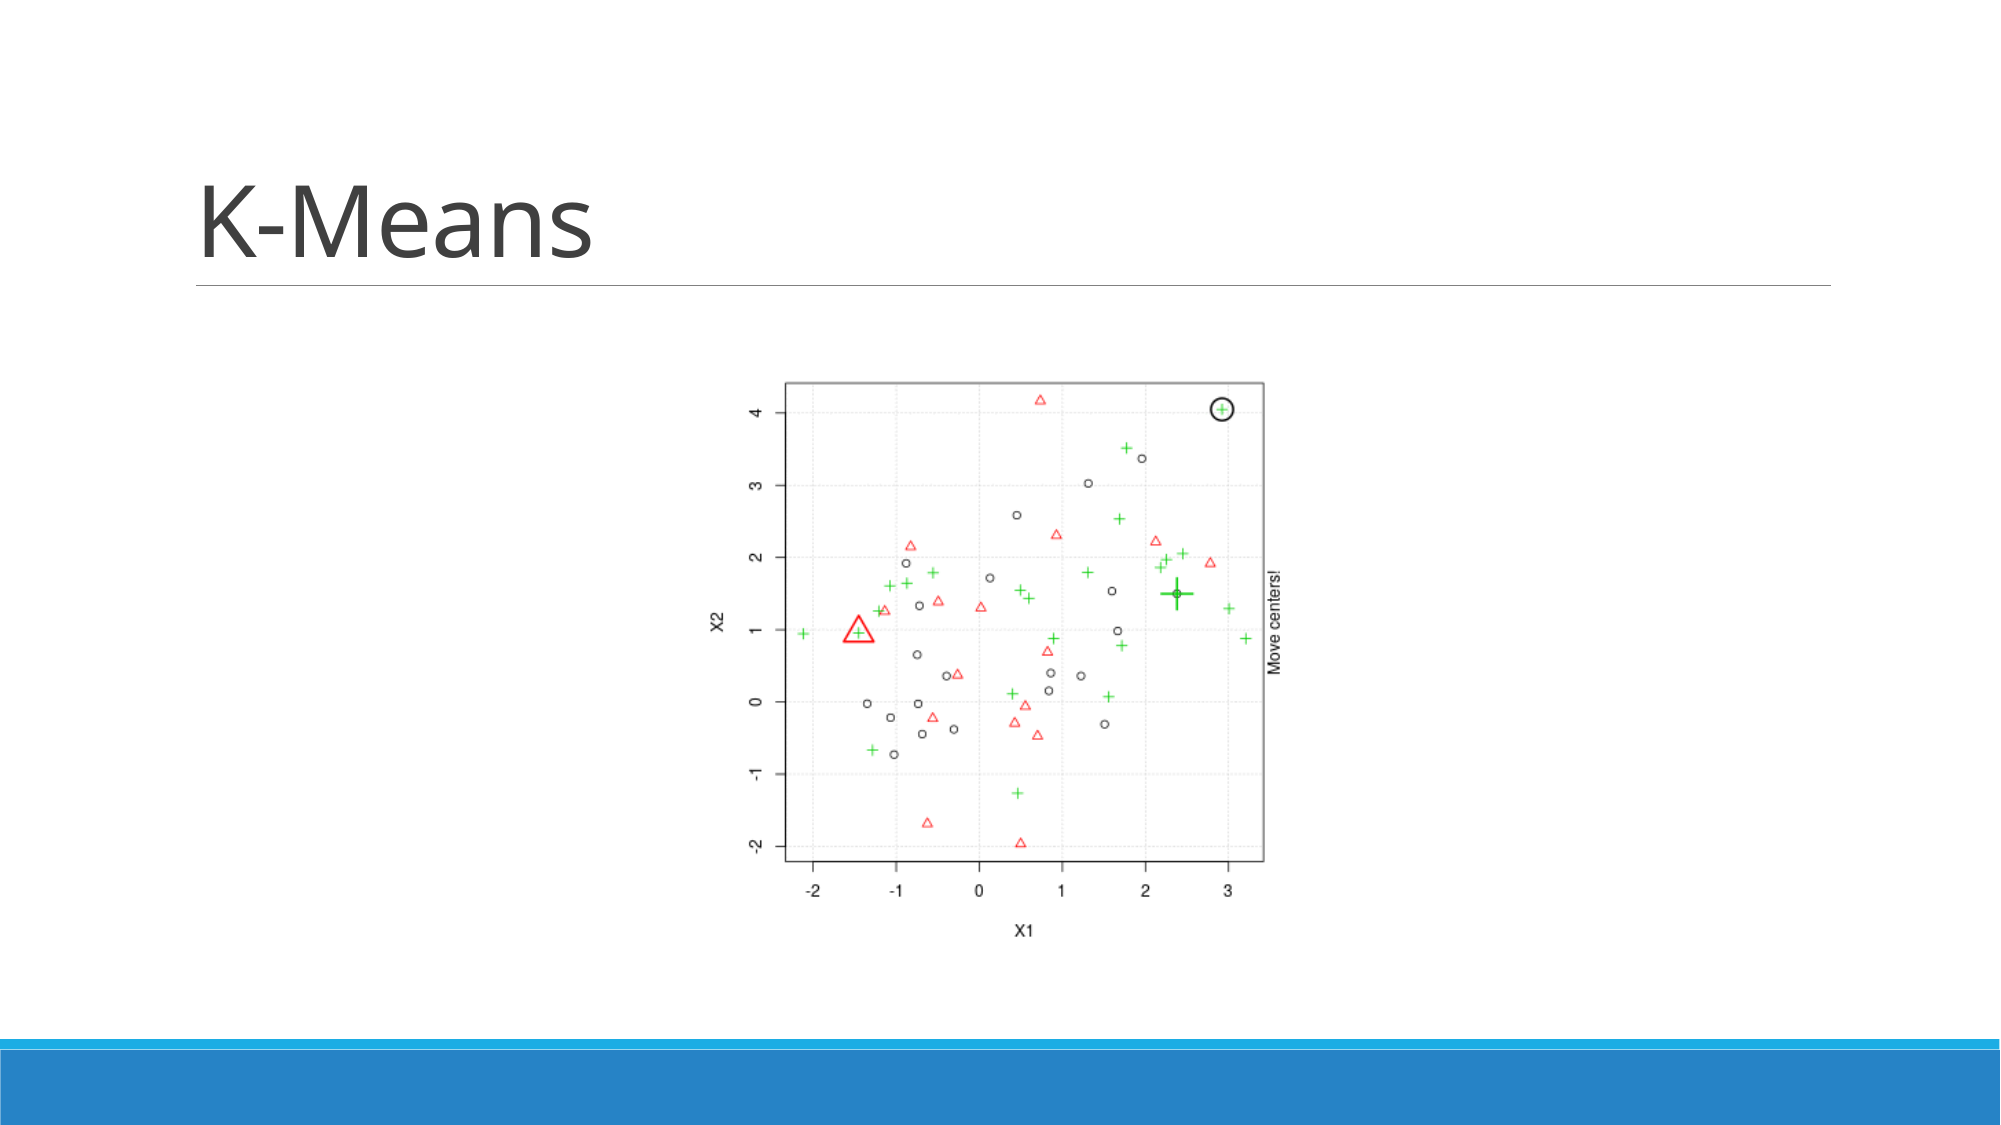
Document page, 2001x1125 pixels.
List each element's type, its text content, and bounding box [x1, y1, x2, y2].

title K-Means [180, 47, 1830, 285]
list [674, 302, 1336, 964]
